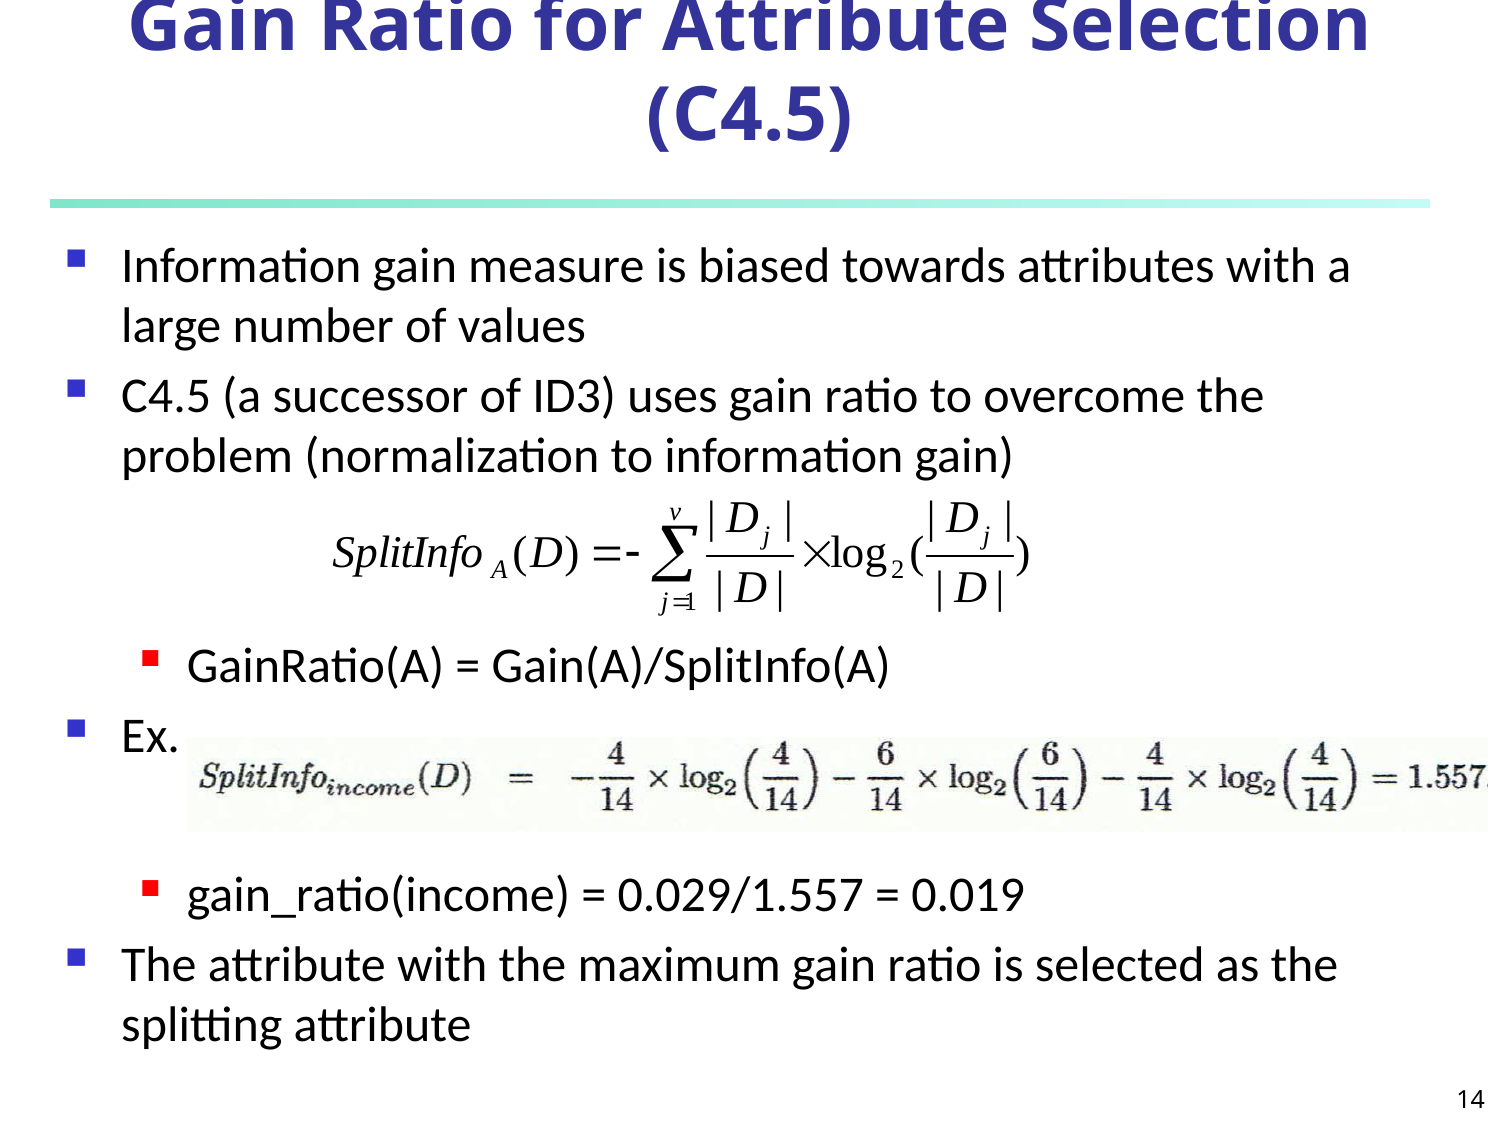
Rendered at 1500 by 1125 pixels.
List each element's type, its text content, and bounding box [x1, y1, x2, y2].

picture [187, 737, 1488, 832]
list Information gain measure is biased towards attributes with a large number of values C4.5 (a successor of ID3) uses gain ratio to overcome the problem (normalization to information gain) GainRatio(A) = Gain(A)/SplitInfo(A) Ex. gain_ratio(income) = 0.029/1.557 = 0.019 The attribute with the maximum gain ratio is selected as the splitting attribute [50, 224, 1438, 1063]
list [324, 487, 1038, 625]
title Gain Ratio for Attribute Selection (C4.5) [50, 62, 1450, 163]
slide_number 14 [1187, 1062, 1500, 1125]
